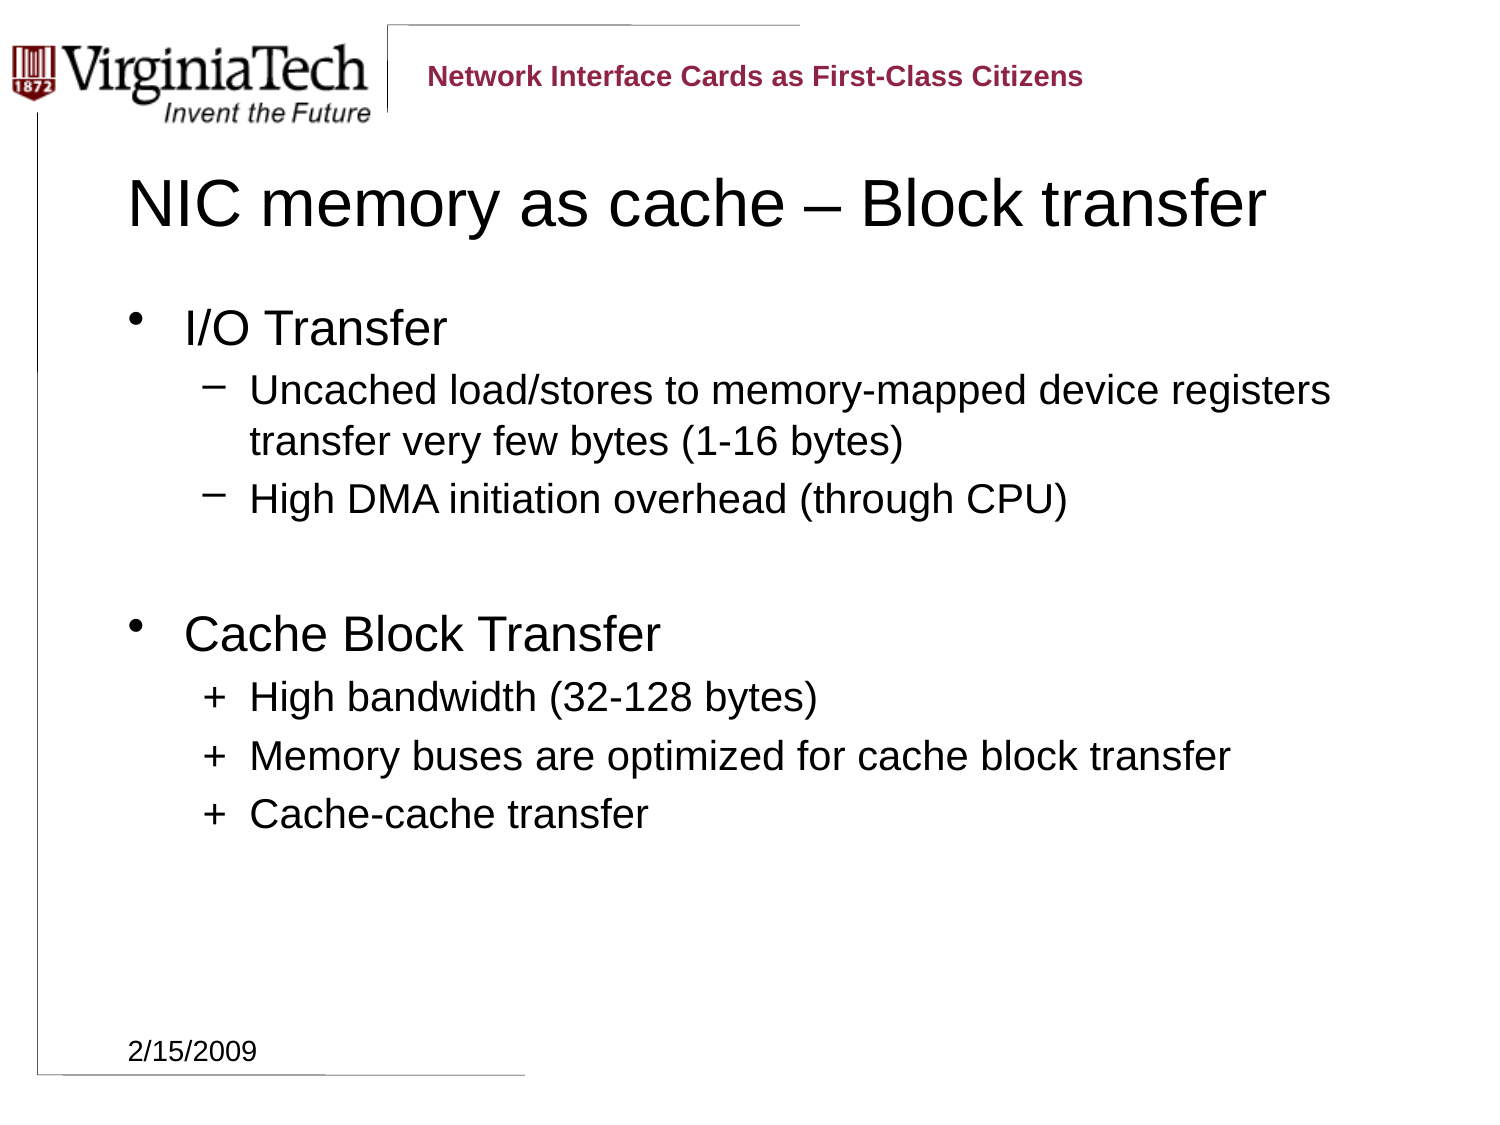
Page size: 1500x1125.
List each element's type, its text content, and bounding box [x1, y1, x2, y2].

list I/O Transfer Uncached load/stores to memory-mapped device registers transfer very few bytes (1-16 bytes) High DMA initiation overhead (through CPU) Cache Block Transfer + High bandwidth (32-128 bytes) + Memory buses are optimized for cache block transfer + Cache-cache transfer [112, 287, 1388, 1038]
title NIC memory as cache – Block transfer [112, 137, 1476, 263]
picture [12, 43, 372, 125]
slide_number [112, 1024, 426, 1101]
